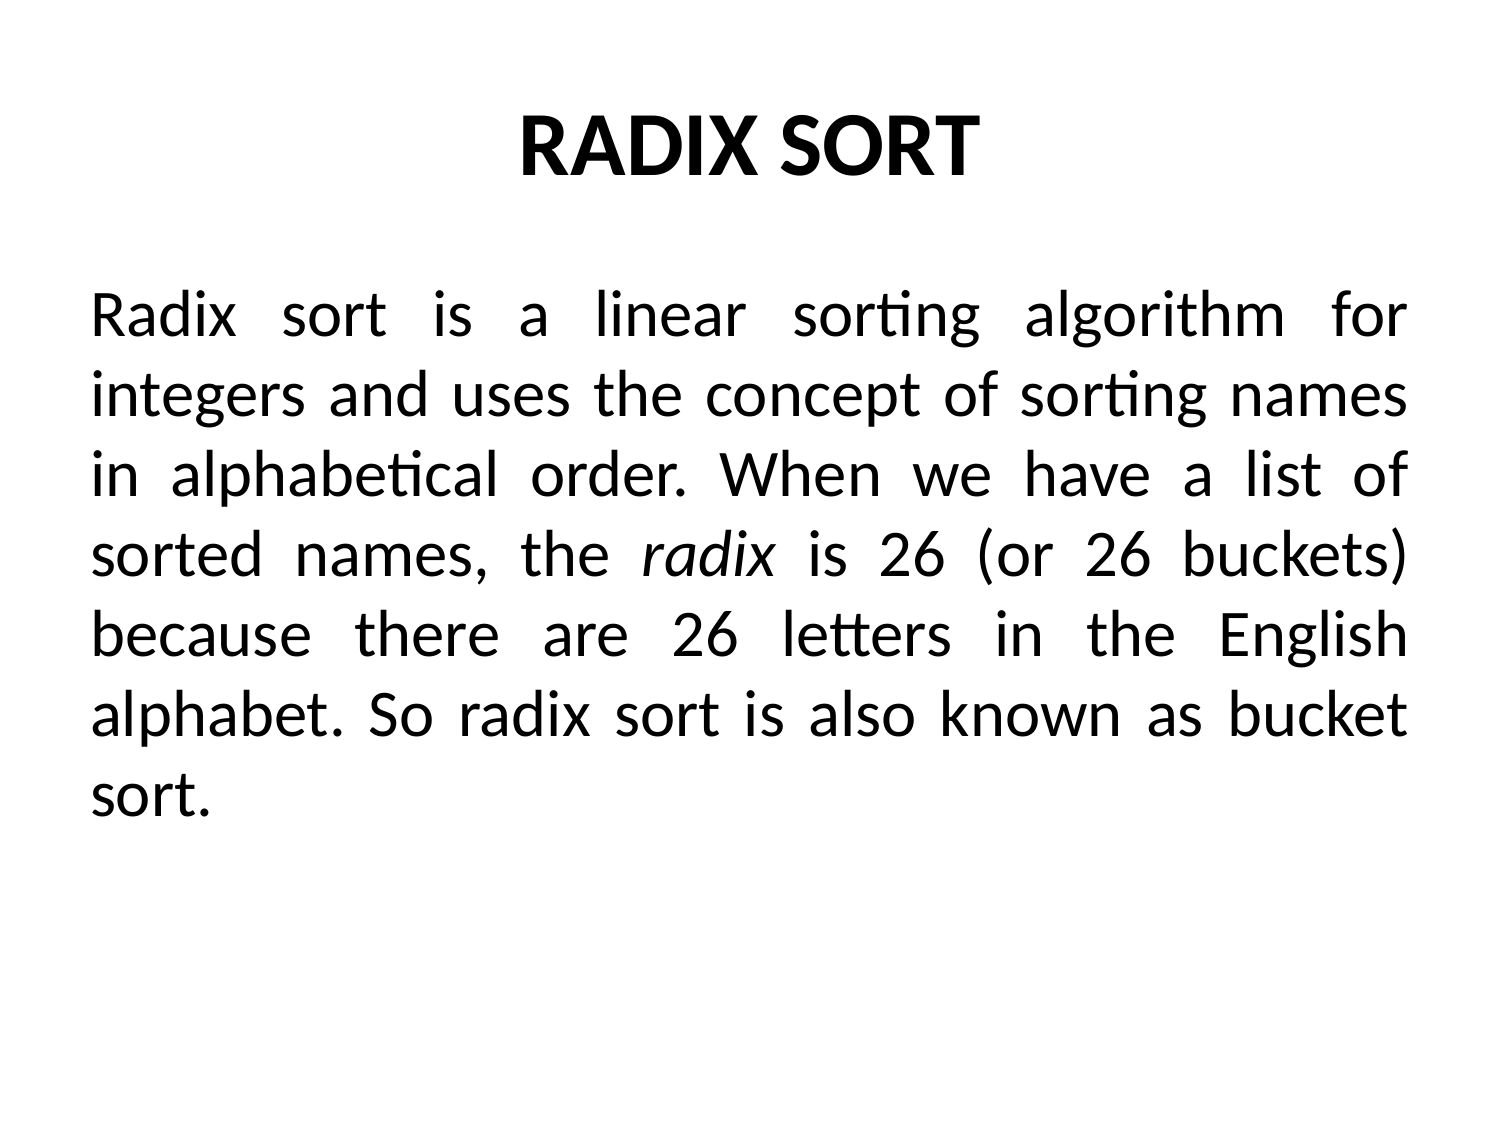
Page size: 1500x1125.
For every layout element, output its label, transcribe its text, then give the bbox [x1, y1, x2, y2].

list Radix sort is a linear sorting algorithm for integers and uses the concept of sorting names in alphabetical order. When we have a list of sorted names, the radix is 26 (or 26 buckets) because there are 26 letters in the English alphabet. So radix sort is also known as bucket sort. [75, 262, 1425, 1005]
title RADIX SORT [75, 45, 1425, 233]
